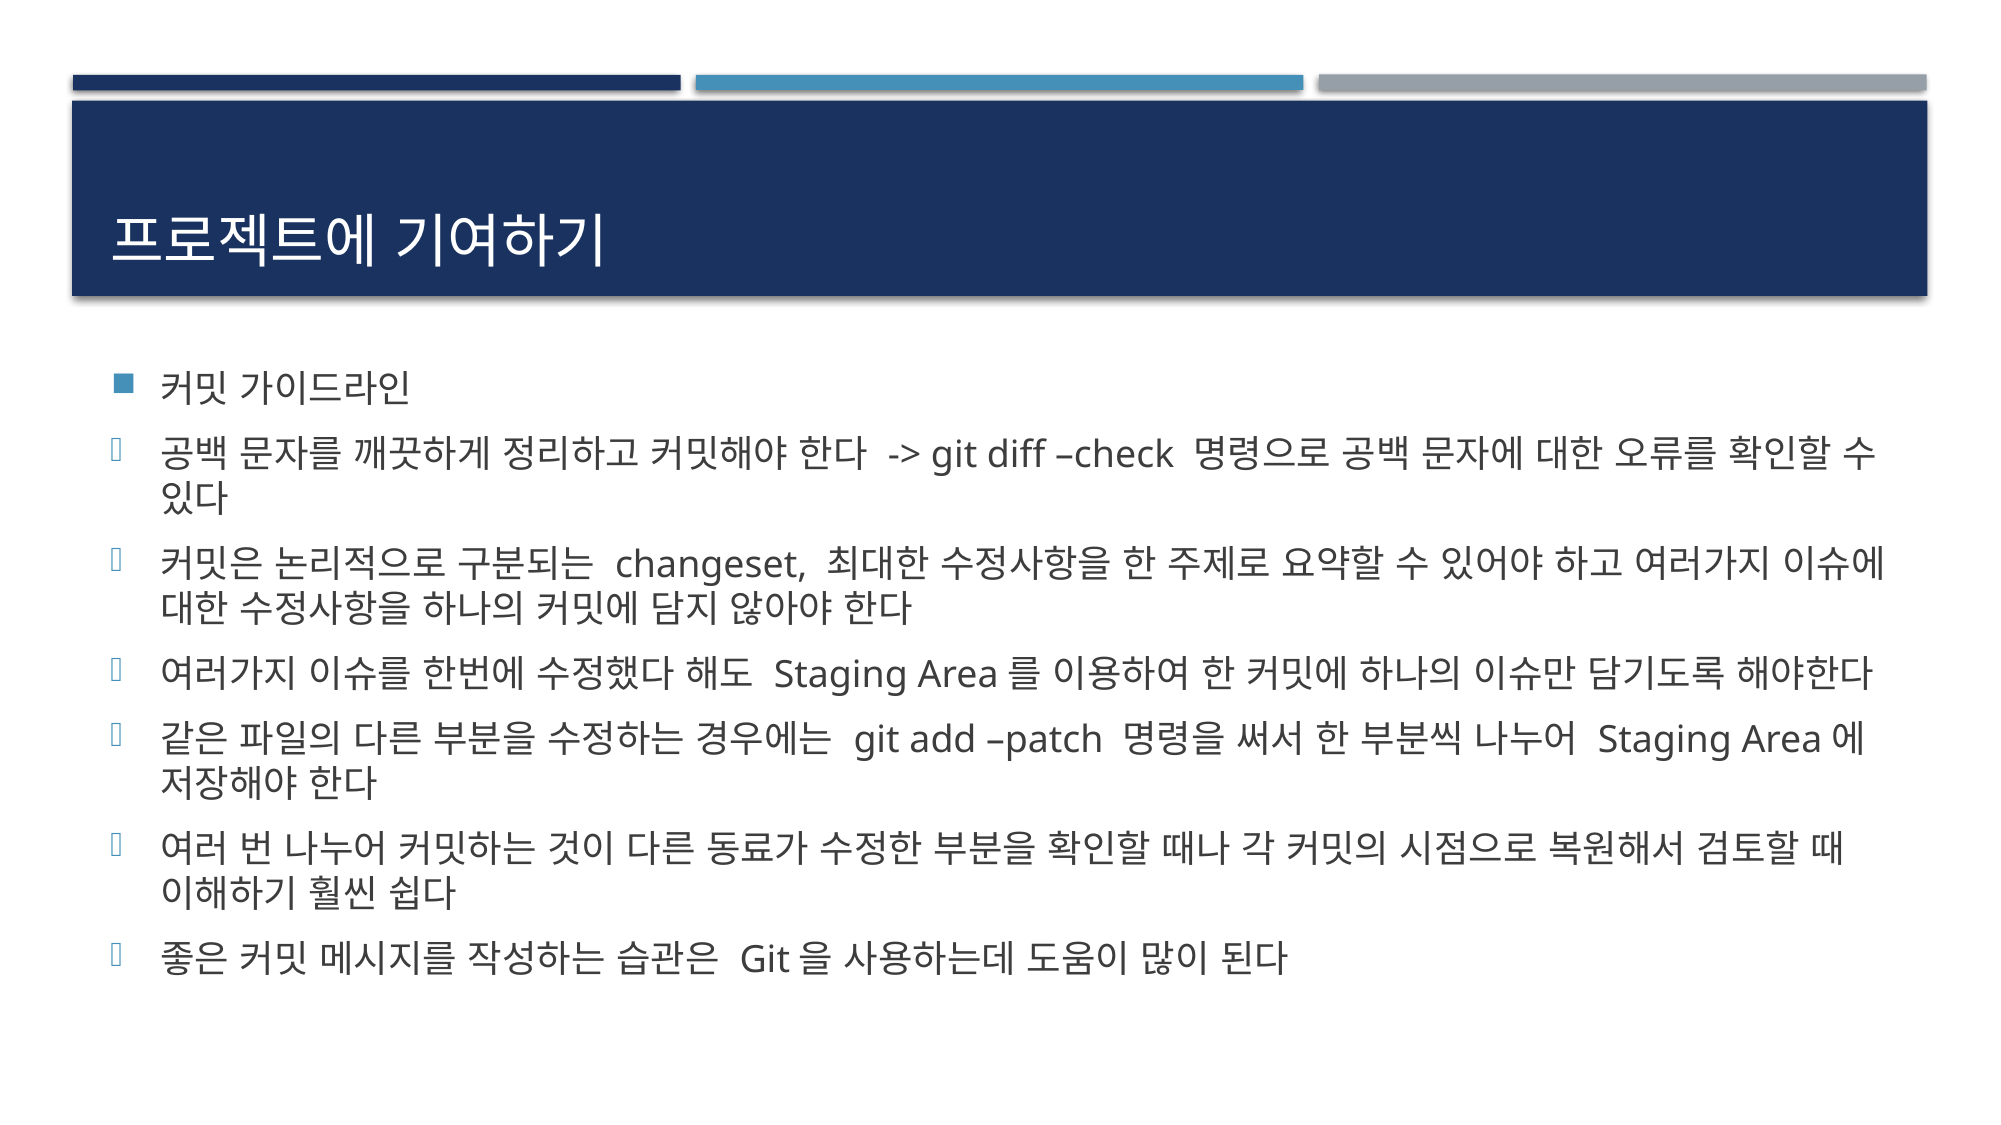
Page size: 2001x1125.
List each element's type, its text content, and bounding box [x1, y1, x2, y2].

list 커밋 가이드라인 공백 문자를 깨끗하게 정리하고 커밋해야 한다 -> git diff –check 명령으로 공백 문자에 대한 오류를 확인할 수 있다 커밋은 논리적으로 구분되는 changeset, 최대한 수정사항을 한 주제로 요약할 수 있어야 하고 여러가지 이슈에 대한 수정사항을 하나의 커밋에 담지 않아야 한다 여러가지 이슈를 한번에 수정했다 해도 Staging Area를 이용하여 한 커밋에 하나의 이슈만 담기도록 해야한다 같은 파일의 다른 부분을 수정하는 경우에는 git add –patch 명령을 써서 한 부분씩 나누어 Staging Area에 저장해야 한다 여러 번 나누어 커밋하는 것이 다른 동료가 수정한 부분을 확인할 때나 각 커밋의 시점으로 복원해서 검토할 때 이해하기 훨씬 쉽다 좋은 커밋 메시지를 작성하는 습관은 Git을 사용하는데 도움이 많이 된다 [95, 357, 1905, 1069]
title 프로젝트에 기여하기 [95, 115, 1905, 282]
